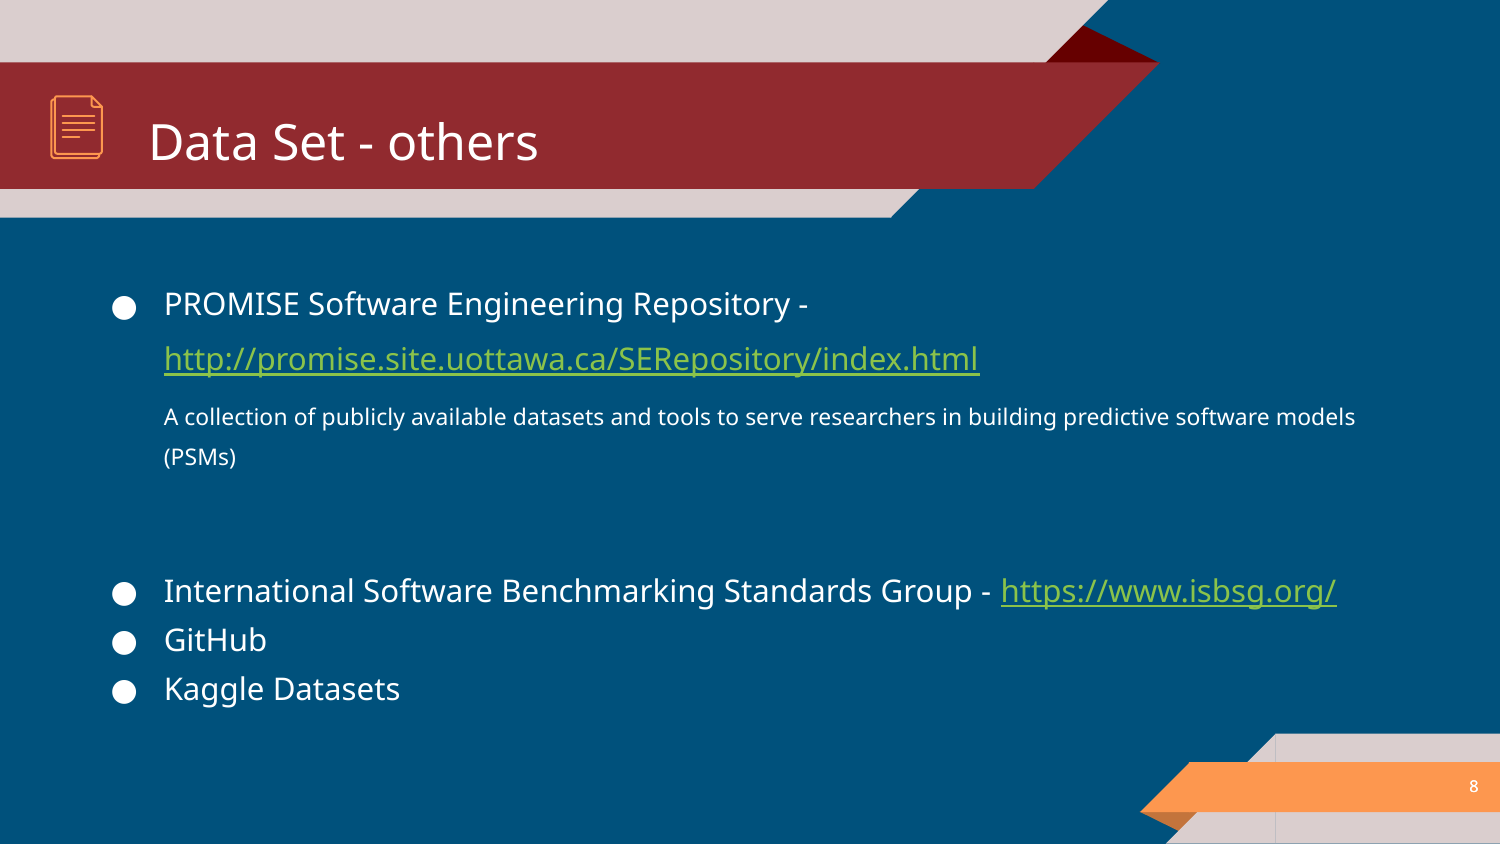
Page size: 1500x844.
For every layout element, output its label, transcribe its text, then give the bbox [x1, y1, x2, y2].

list PROMISE Software Engineering Repository - http://promise.site.uottawa.ca/SERepository/index.html A collection of publicly available datasets and tools to serve researchers in building predictive software models (PSMs) International Software Benchmarking Standards Group - https://www.isbsg.org/ GitHub Kaggle Datasets [73, 255, 1426, 761]
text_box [50, 96, 103, 159]
title Data Set - others [133, 64, 997, 190]
slide_number ‹#› [1249, 760, 1494, 813]
